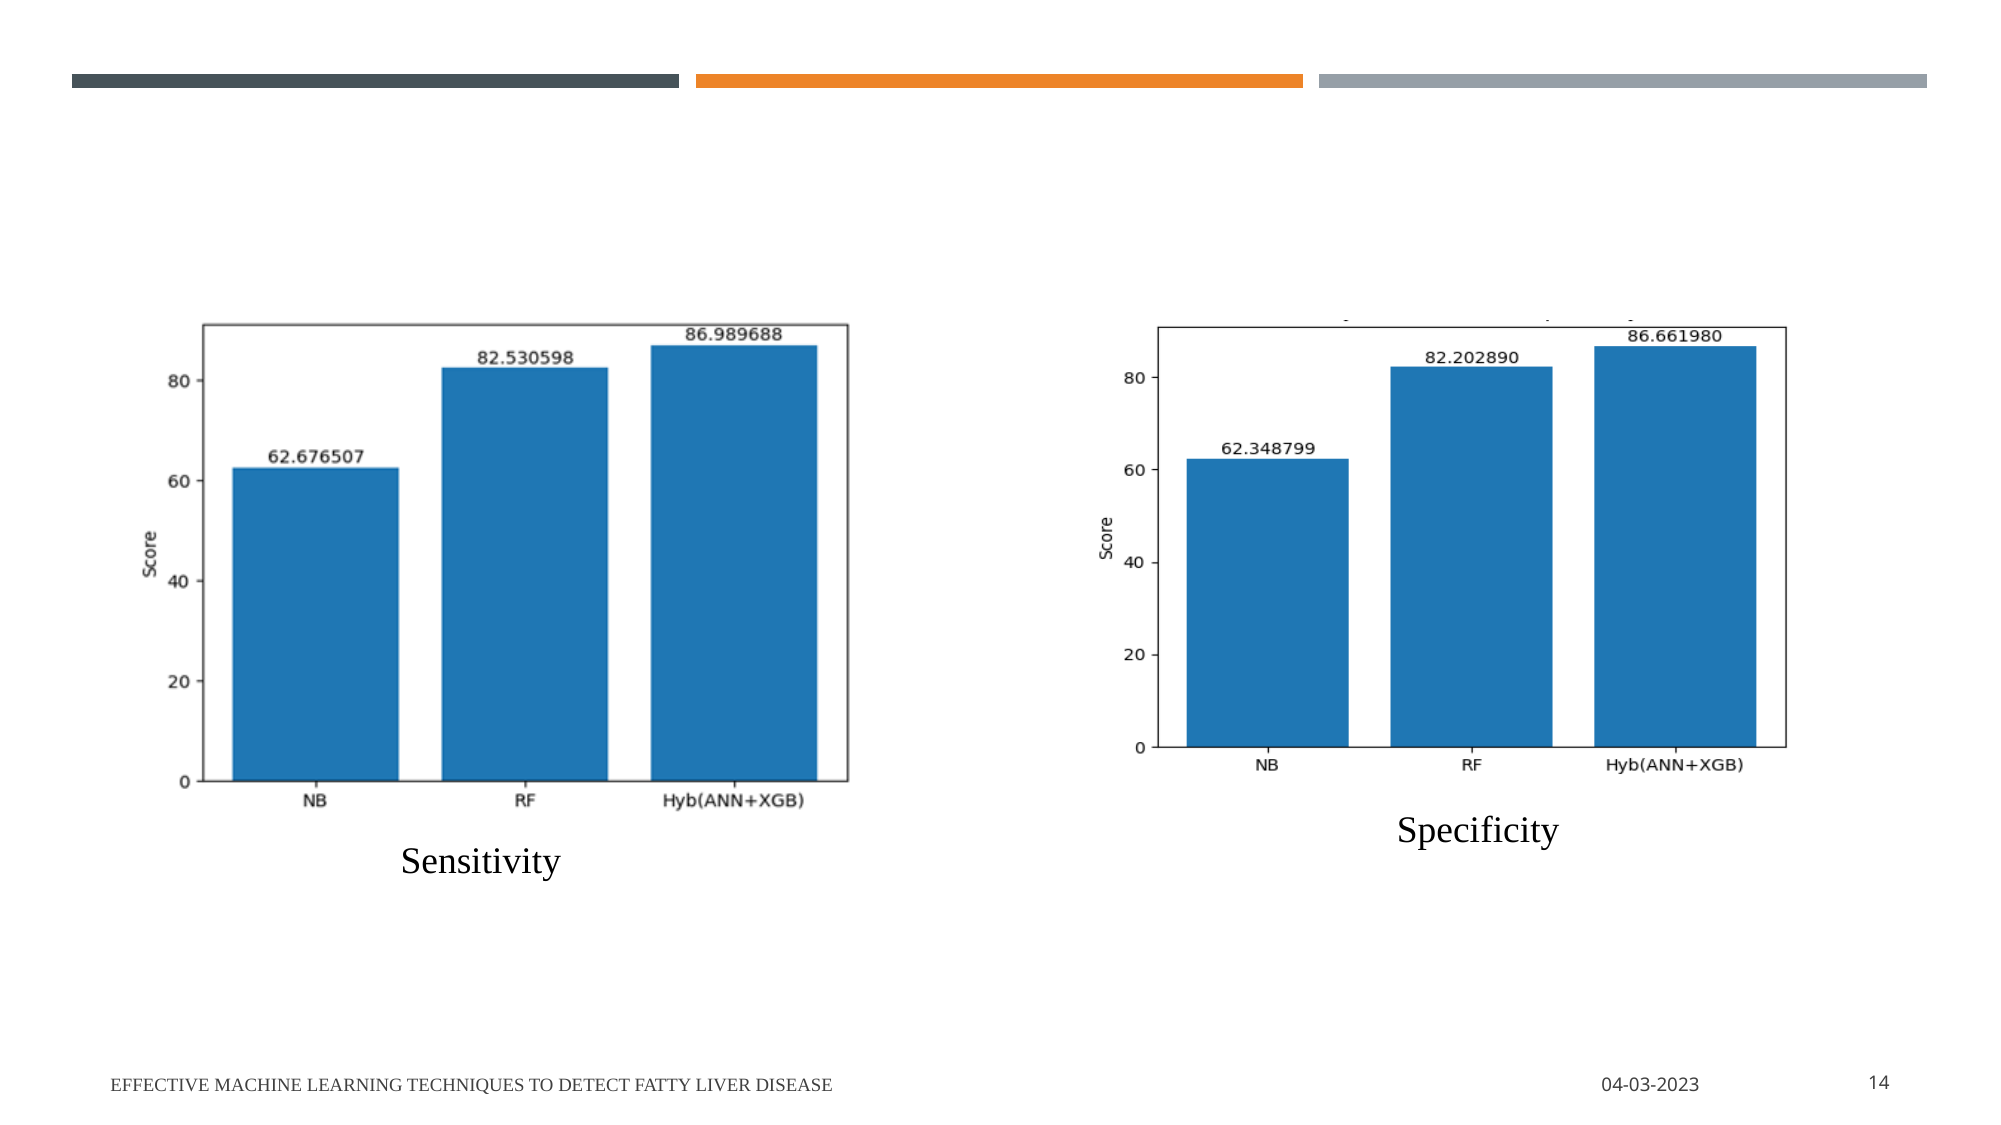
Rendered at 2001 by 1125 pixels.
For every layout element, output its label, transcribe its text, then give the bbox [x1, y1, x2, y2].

slide_number 14 [1732, 1053, 1905, 1114]
text_box Specificity [1382, 798, 1633, 858]
picture [130, 319, 882, 814]
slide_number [1247, 1053, 1715, 1114]
text_box Sensitivity [385, 828, 699, 889]
picture [1084, 319, 1818, 775]
footer Effective Machine Learning Techniques To Detect Fatty Liver Disease [95, 1053, 1230, 1114]
